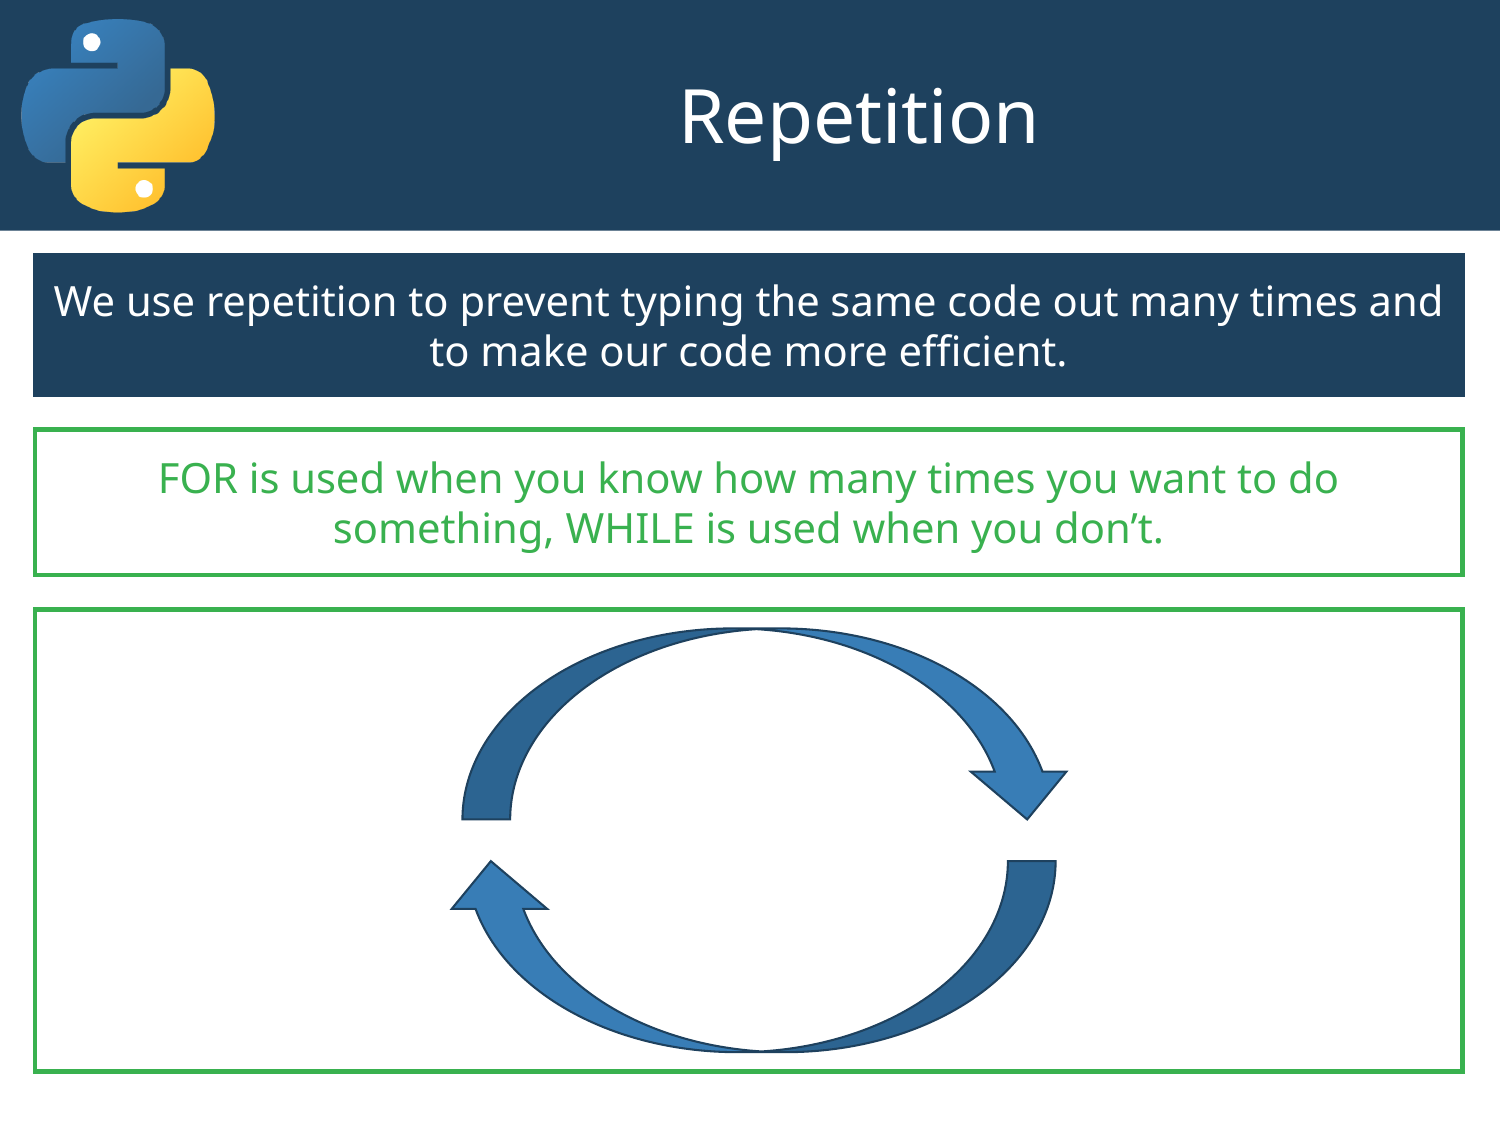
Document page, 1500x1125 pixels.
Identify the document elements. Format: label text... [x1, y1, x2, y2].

text_box FOR is used when you know how many times you want to do something, WHILE is used when you don’t. [34, 429, 1463, 575]
text_box [451, 861, 1056, 1053]
text_box [462, 628, 1067, 820]
title Repetition [217, 35, 1500, 203]
picture [0, 10, 252, 217]
text_box We use repetition to prevent typing the same code out many times and to make our code more efficient. [34, 255, 1463, 395]
text_box [34, 609, 1463, 1072]
